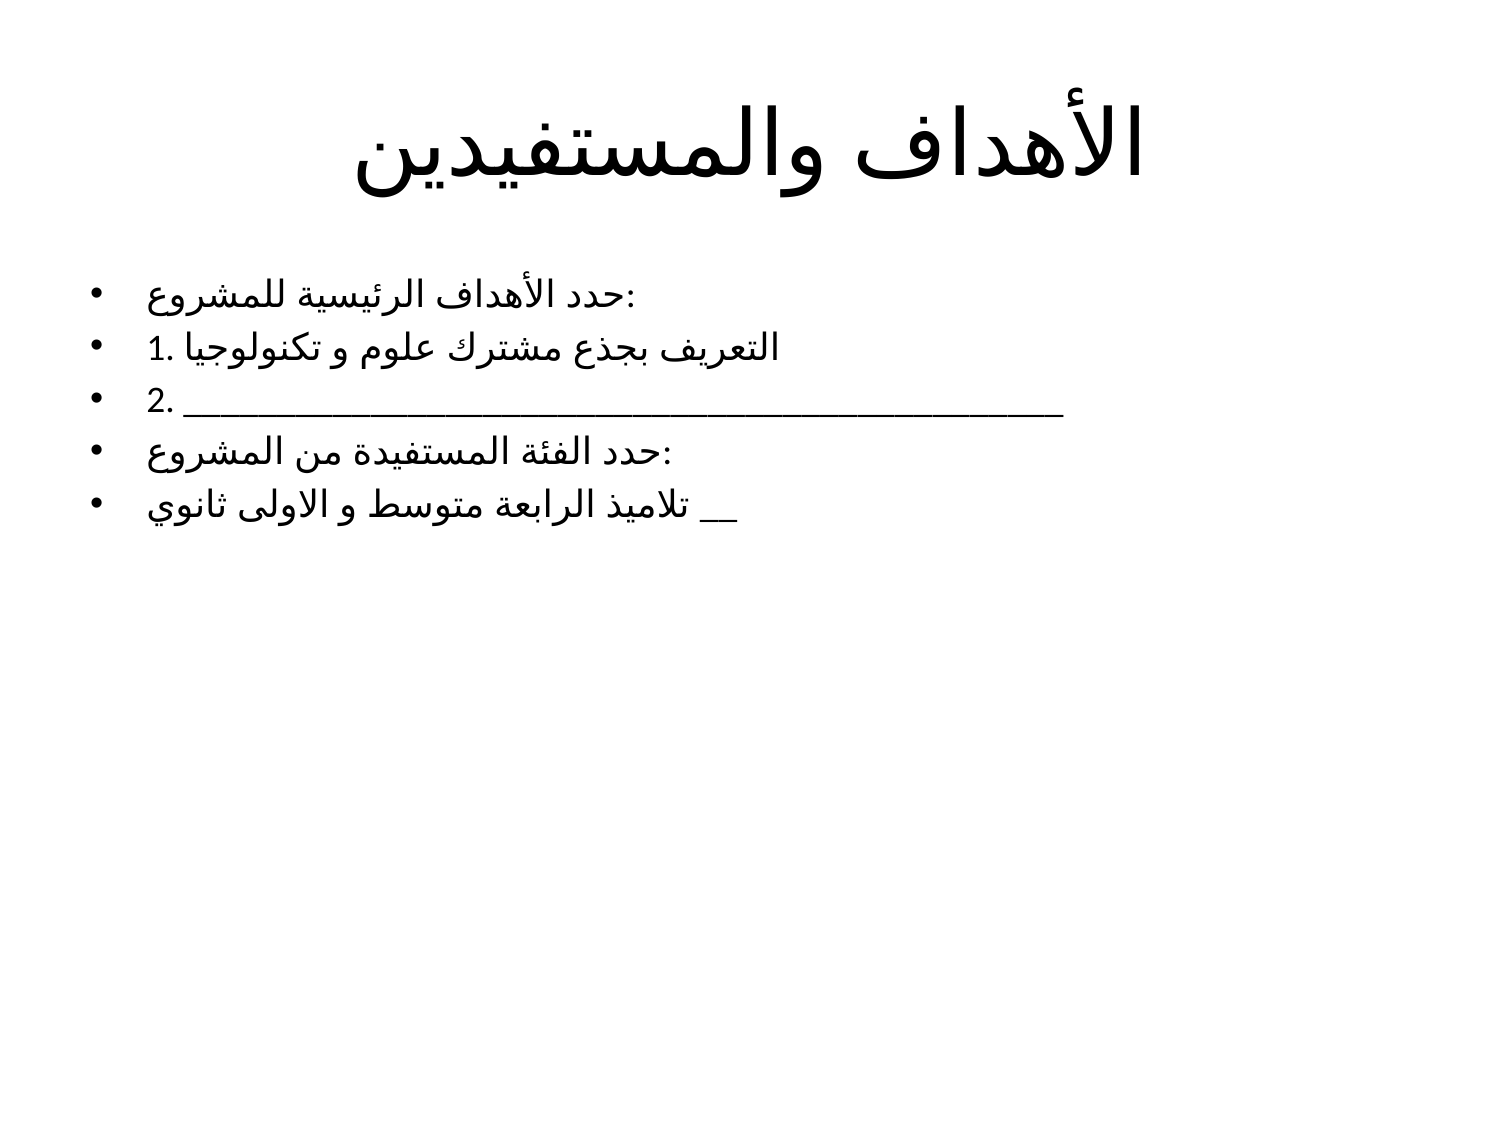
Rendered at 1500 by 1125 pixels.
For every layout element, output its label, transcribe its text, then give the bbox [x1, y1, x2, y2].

list حدد الأهداف الرئيسية للمشروع: 1. التعريف بجذع مشترك علوم و تكنولوجيا 2. _______________________________________________ حدد الفئة المستفيدة من المشروع: تلاميذ الرابعة متوسط و الاولى ثانوي __ [75, 262, 1425, 1005]
title الأهداف والمستفيدين [75, 45, 1425, 233]
